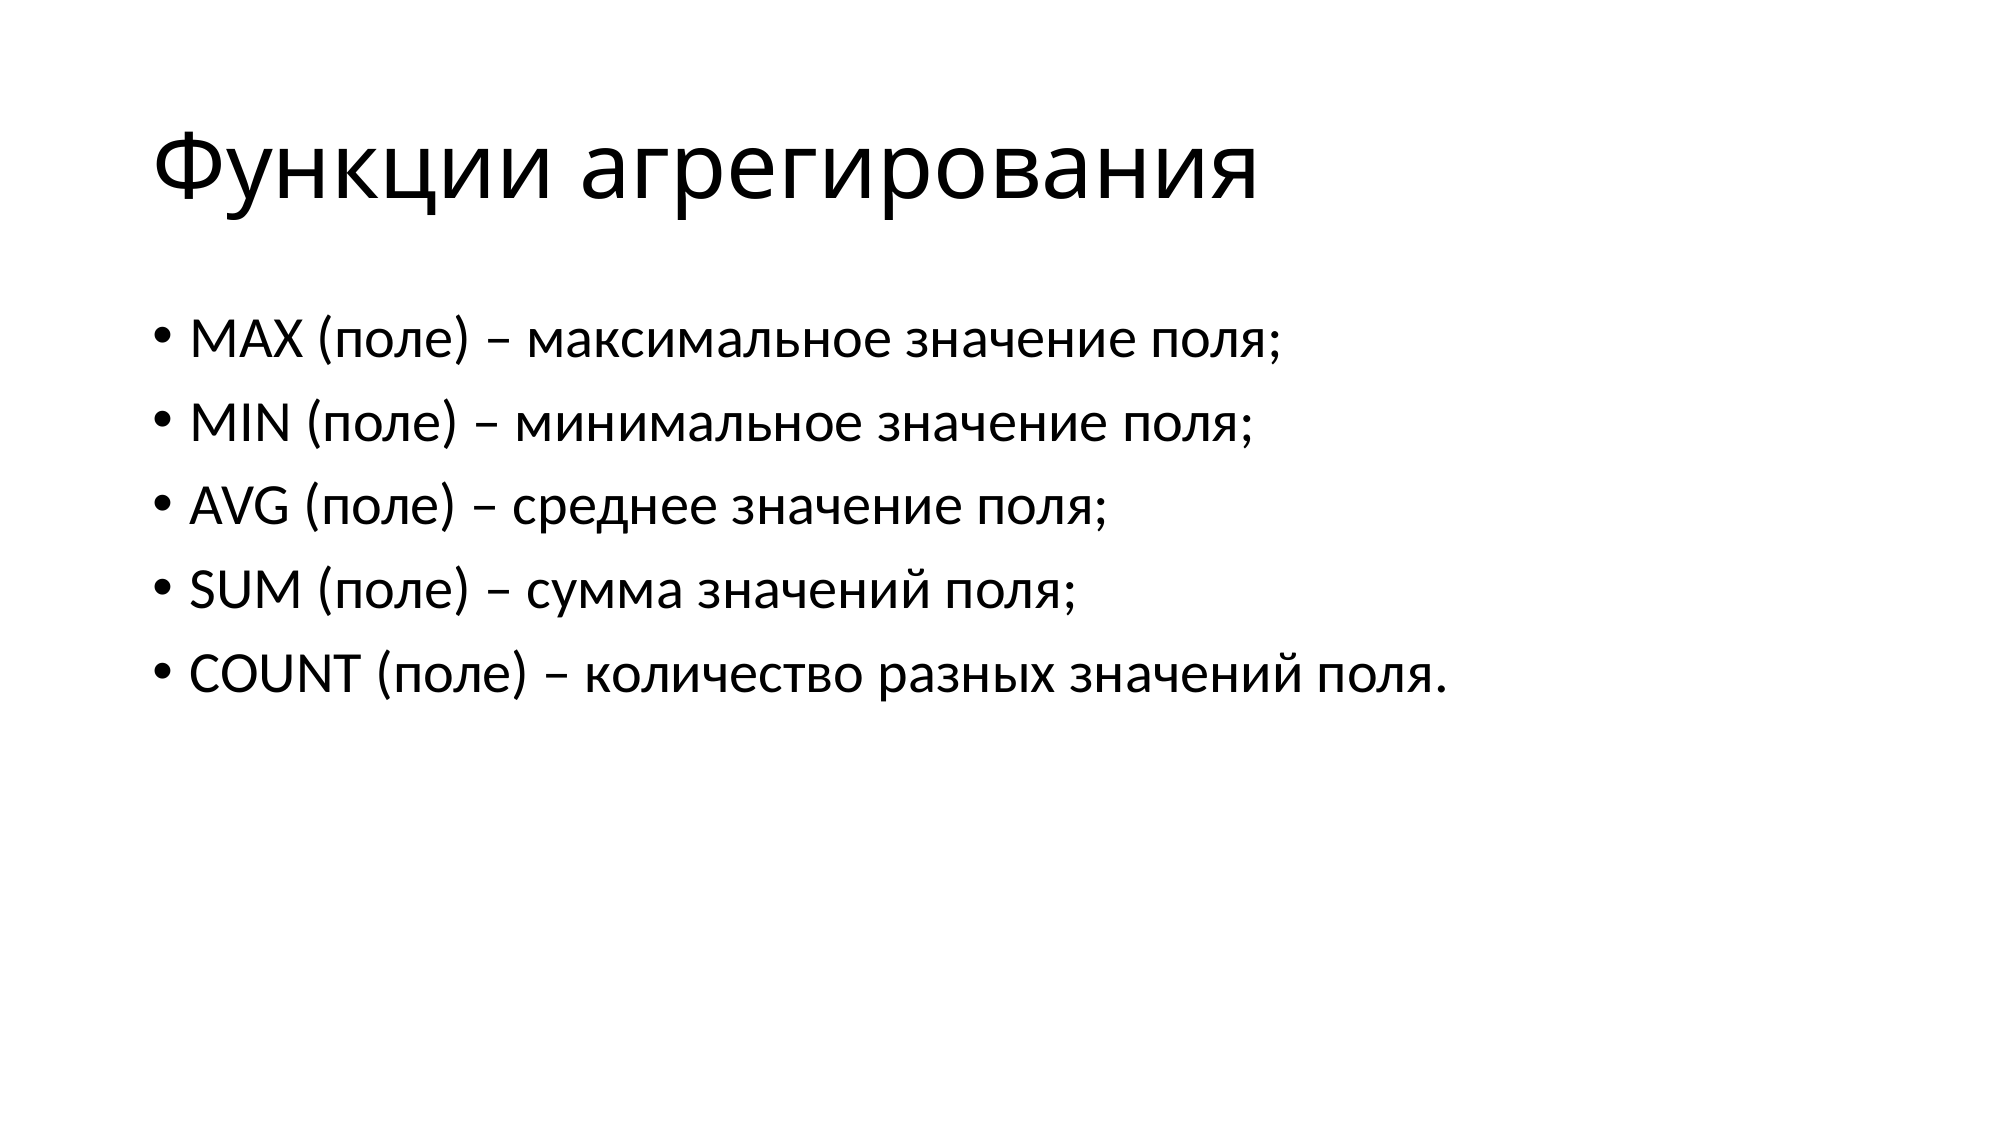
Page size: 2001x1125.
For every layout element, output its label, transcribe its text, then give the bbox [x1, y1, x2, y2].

list MAX (поле) – максимальное значение поля; MIN (поле) – минимальное значение поля; AVG (поле) – среднее значение поля; SUM (поле) – сумма значений поля; COUNT (поле) – количество разных значений поля. [137, 299, 1863, 1014]
title Функции агрегирования [137, 59, 1863, 278]
